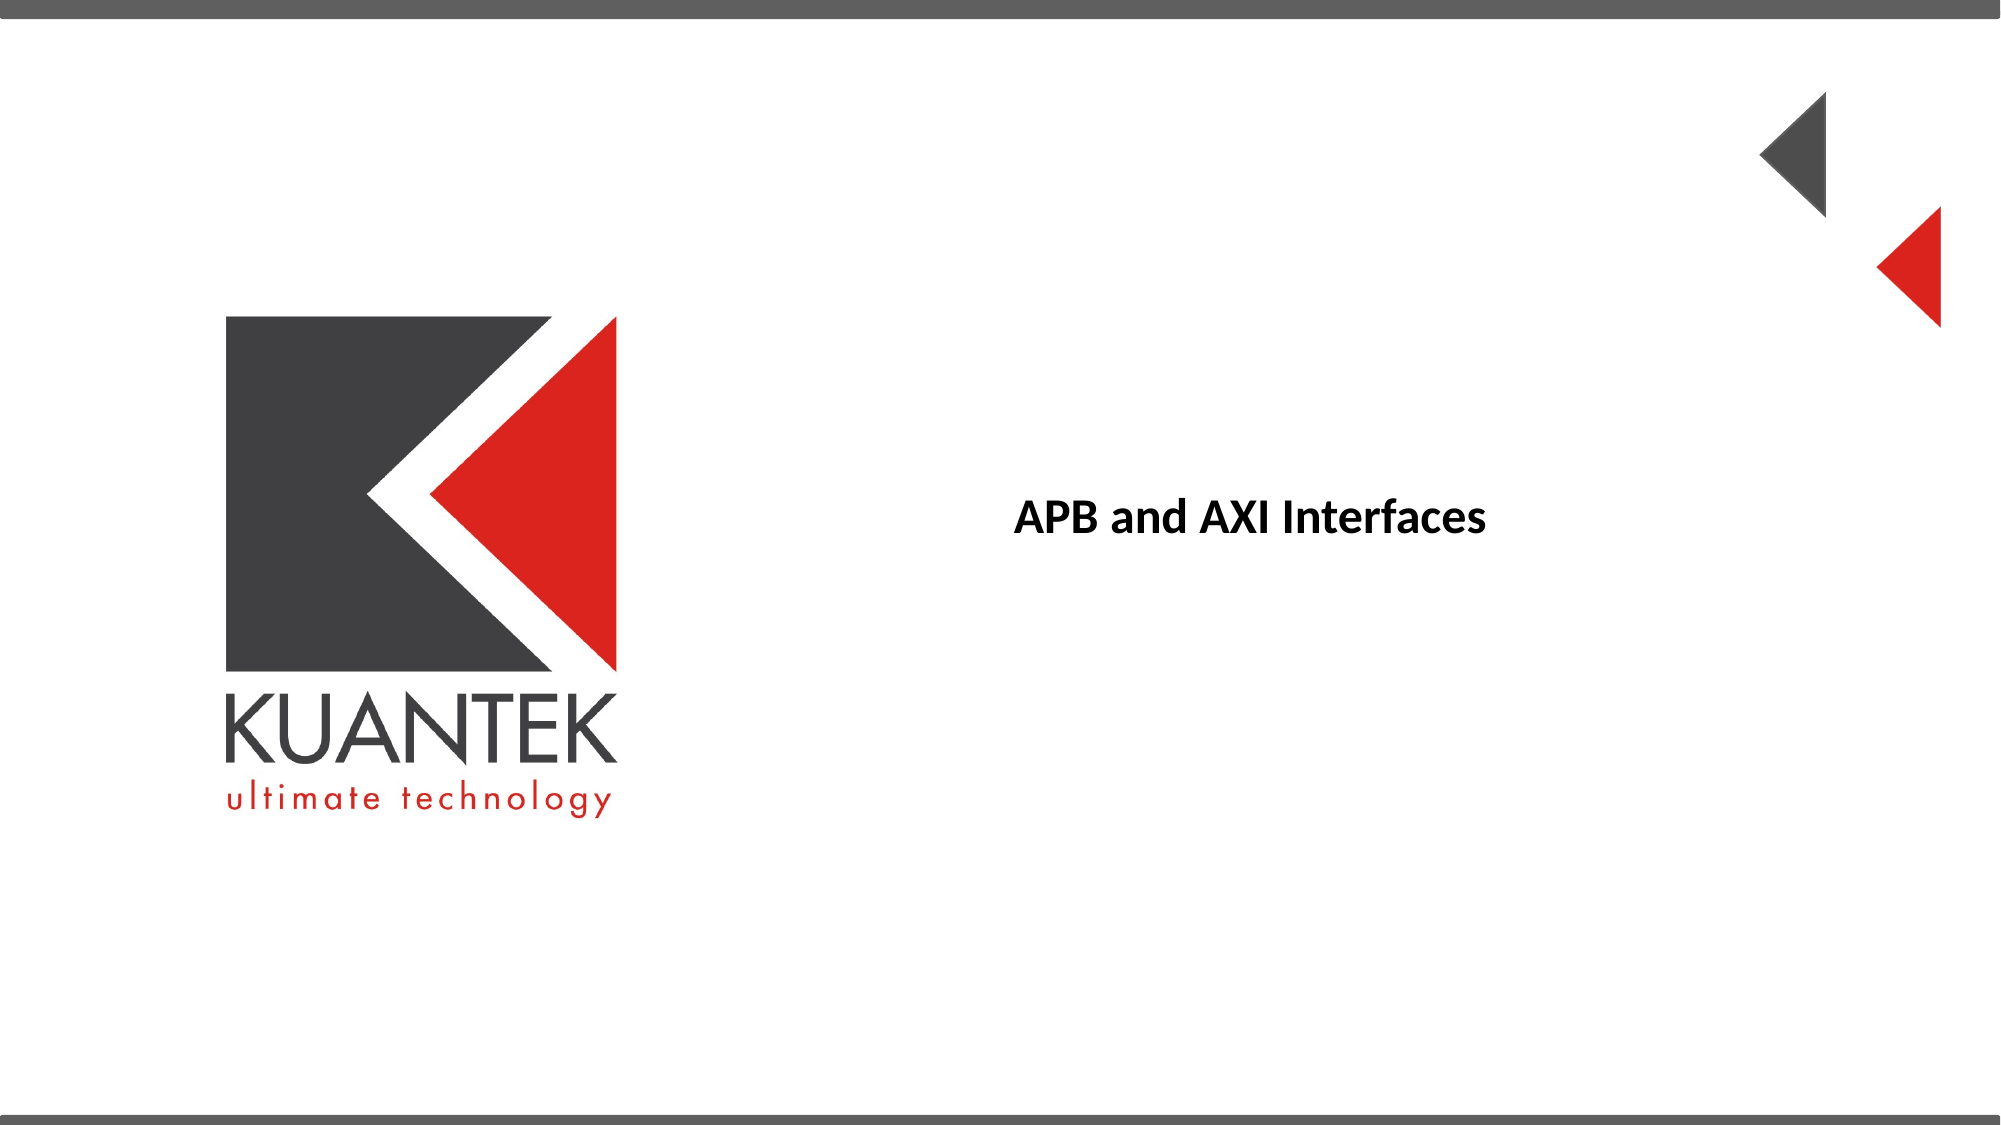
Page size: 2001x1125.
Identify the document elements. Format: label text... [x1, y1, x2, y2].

title APB and AXI Interfaces [695, 344, 1806, 690]
picture [223, 313, 619, 821]
picture [1876, 206, 1941, 328]
